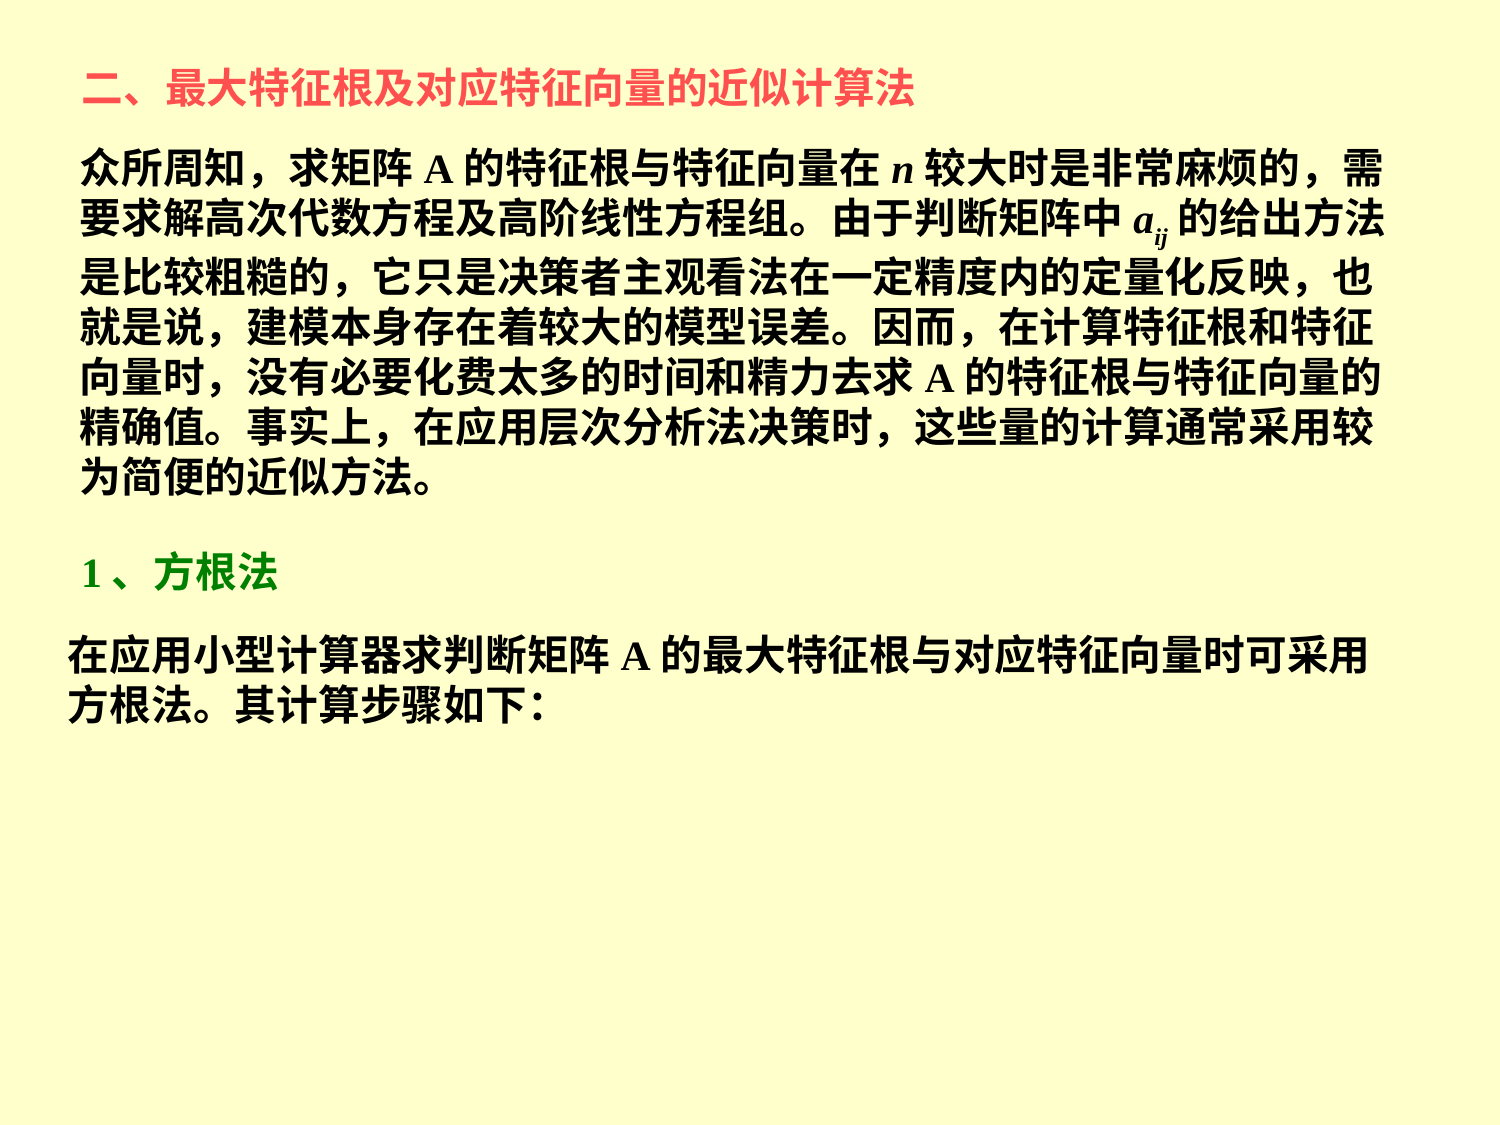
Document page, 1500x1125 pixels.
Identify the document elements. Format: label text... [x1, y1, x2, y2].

text_box 在应用小型计算器求判断矩阵A的最大特征根与对应特征向量时可采用方根法。其计算步骤如下： [53, 621, 1412, 737]
text_box 众所周知，求矩阵A的特征根与特征向量在n较大时是非常麻烦的，需要求解高次代数方程及高阶线性方程组。由于判断矩阵中aij的给出方法是比较粗糙的，它只是决策者主观看法在一定精度内的定量化反映，也就是说，建模本身存在着较大的模型误差。因而，在计算特征根和特征向量时，没有必要化费太多的时间和精力去求A的特征根与特征向量的精确值。事实上，在应用层次分析法决策时，这些量的计算通常采用较为简便的近似方法。 [64, 133, 1424, 508]
text_box 二、最大特征根及对应特征向量的近似计算法 [66, 54, 932, 120]
text_box 1、方根法 [66, 538, 294, 604]
